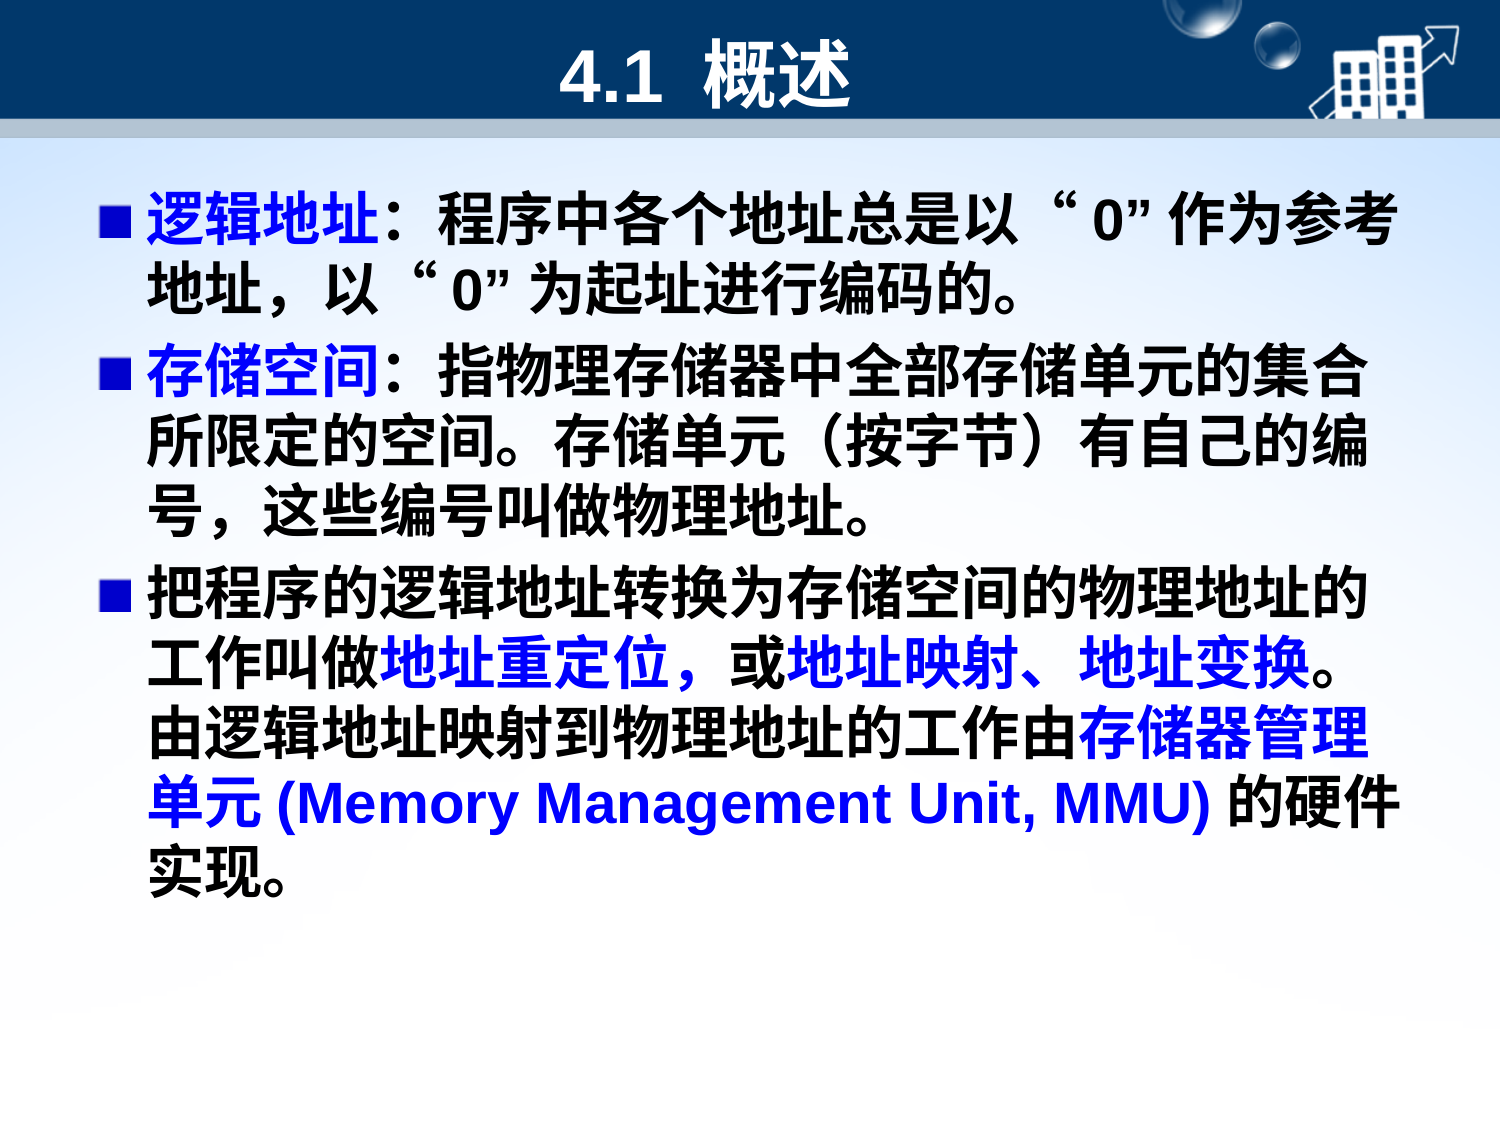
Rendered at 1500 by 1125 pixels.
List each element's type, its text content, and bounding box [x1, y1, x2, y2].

list 逻辑地址：程序中各个地址总是以“0”作为参考地址，以“0”为起址进行编码的。 存储空间：指物理存储器中全部存储单元的集合所限定的空间。存储单元（按字节）有自己的编号，这些编号叫做物理地址。 把程序的逻辑地址转换为存储空间的物理地址的工作叫做地址重定位，或地址映射、地址变换。由逻辑地址映射到物理地址的工作由存储器管理单元(Memory Management Unit, MMU)的硬件实现。 [75, 174, 1425, 988]
picture [0, 0, 1500, 1125]
title 4.1 概述 [75, 45, 1338, 100]
